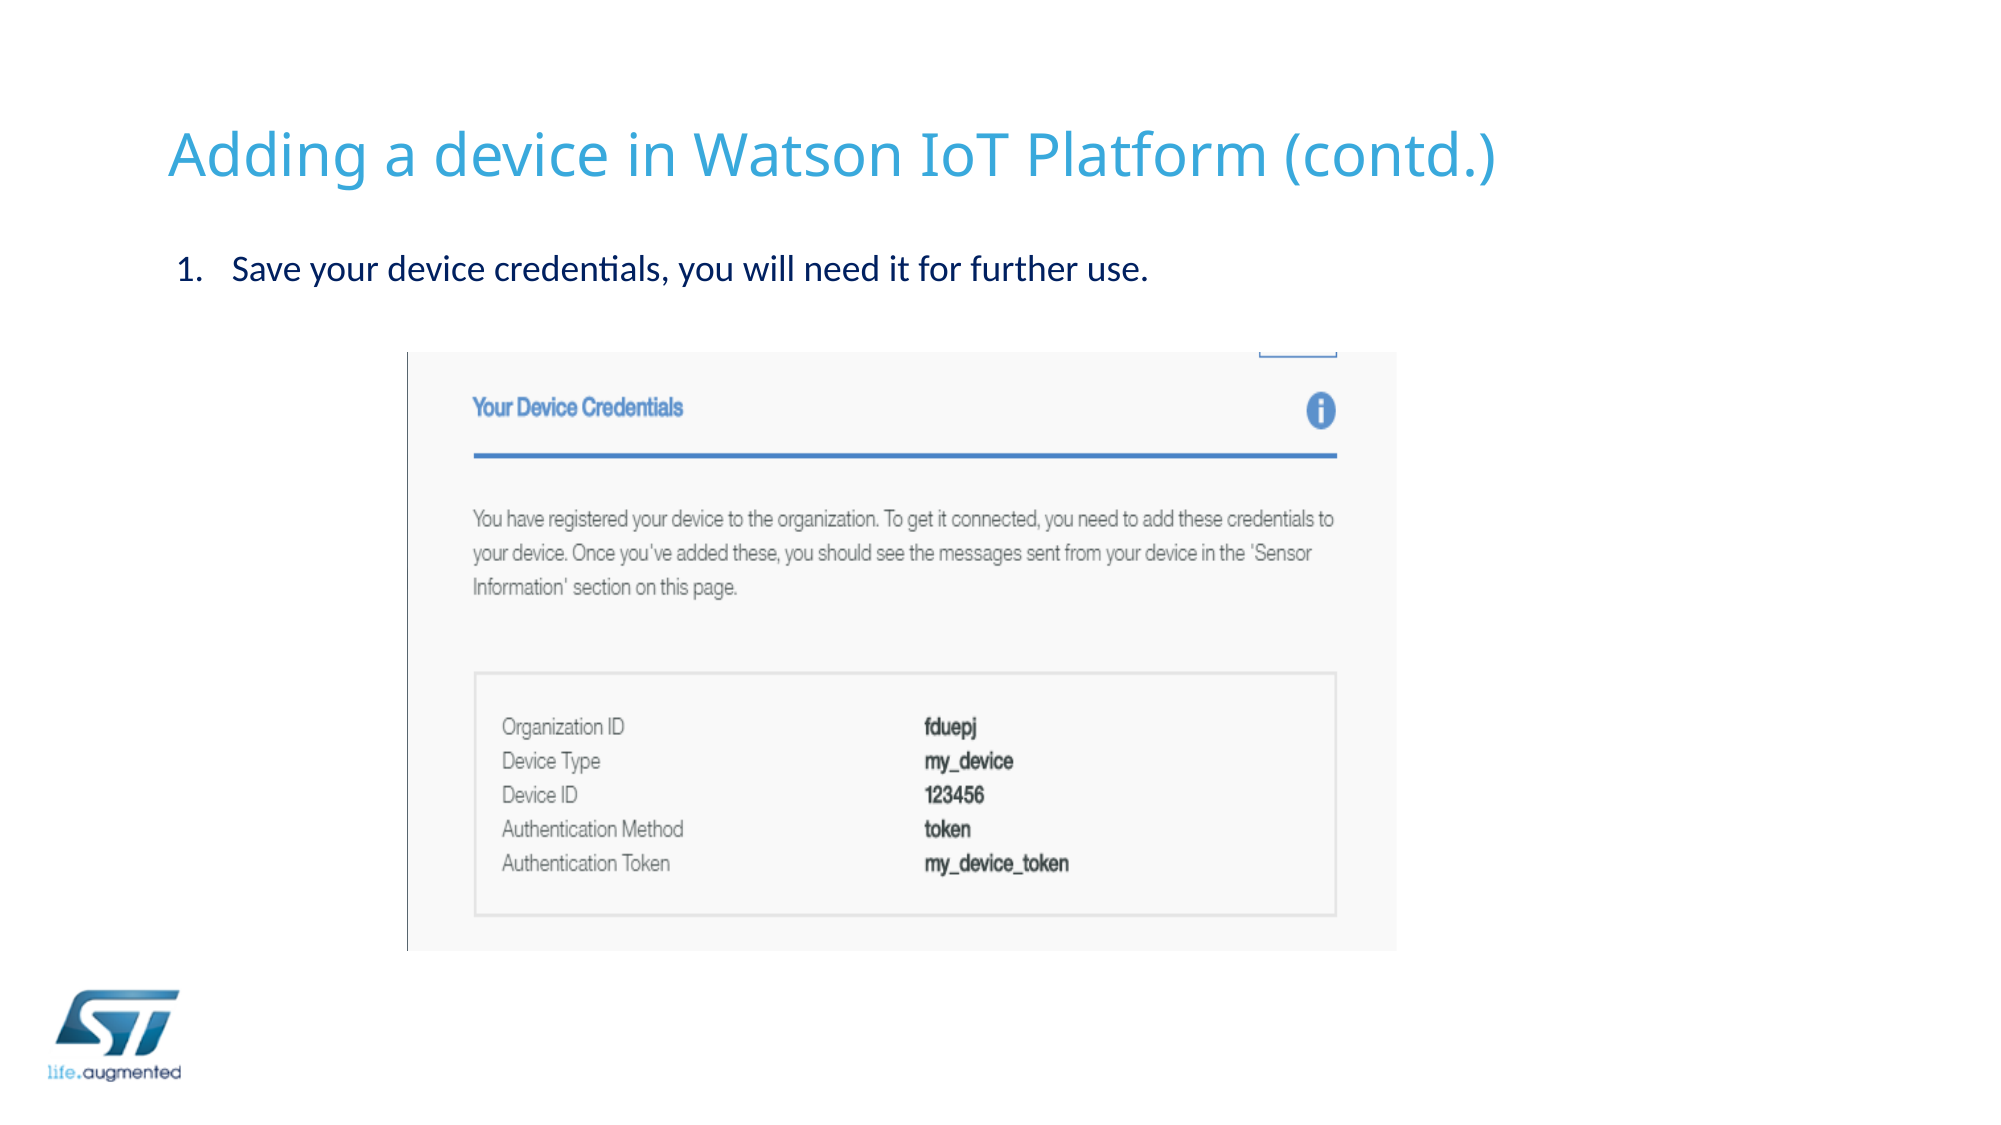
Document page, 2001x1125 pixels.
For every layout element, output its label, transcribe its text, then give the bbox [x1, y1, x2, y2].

title Adding a device in Watson IoT Platform (contd.) [153, 51, 1879, 269]
picture [45, 983, 184, 1088]
text_box Save your device credentials, you will need it for further use. [160, 236, 1886, 951]
picture [407, 352, 1397, 951]
